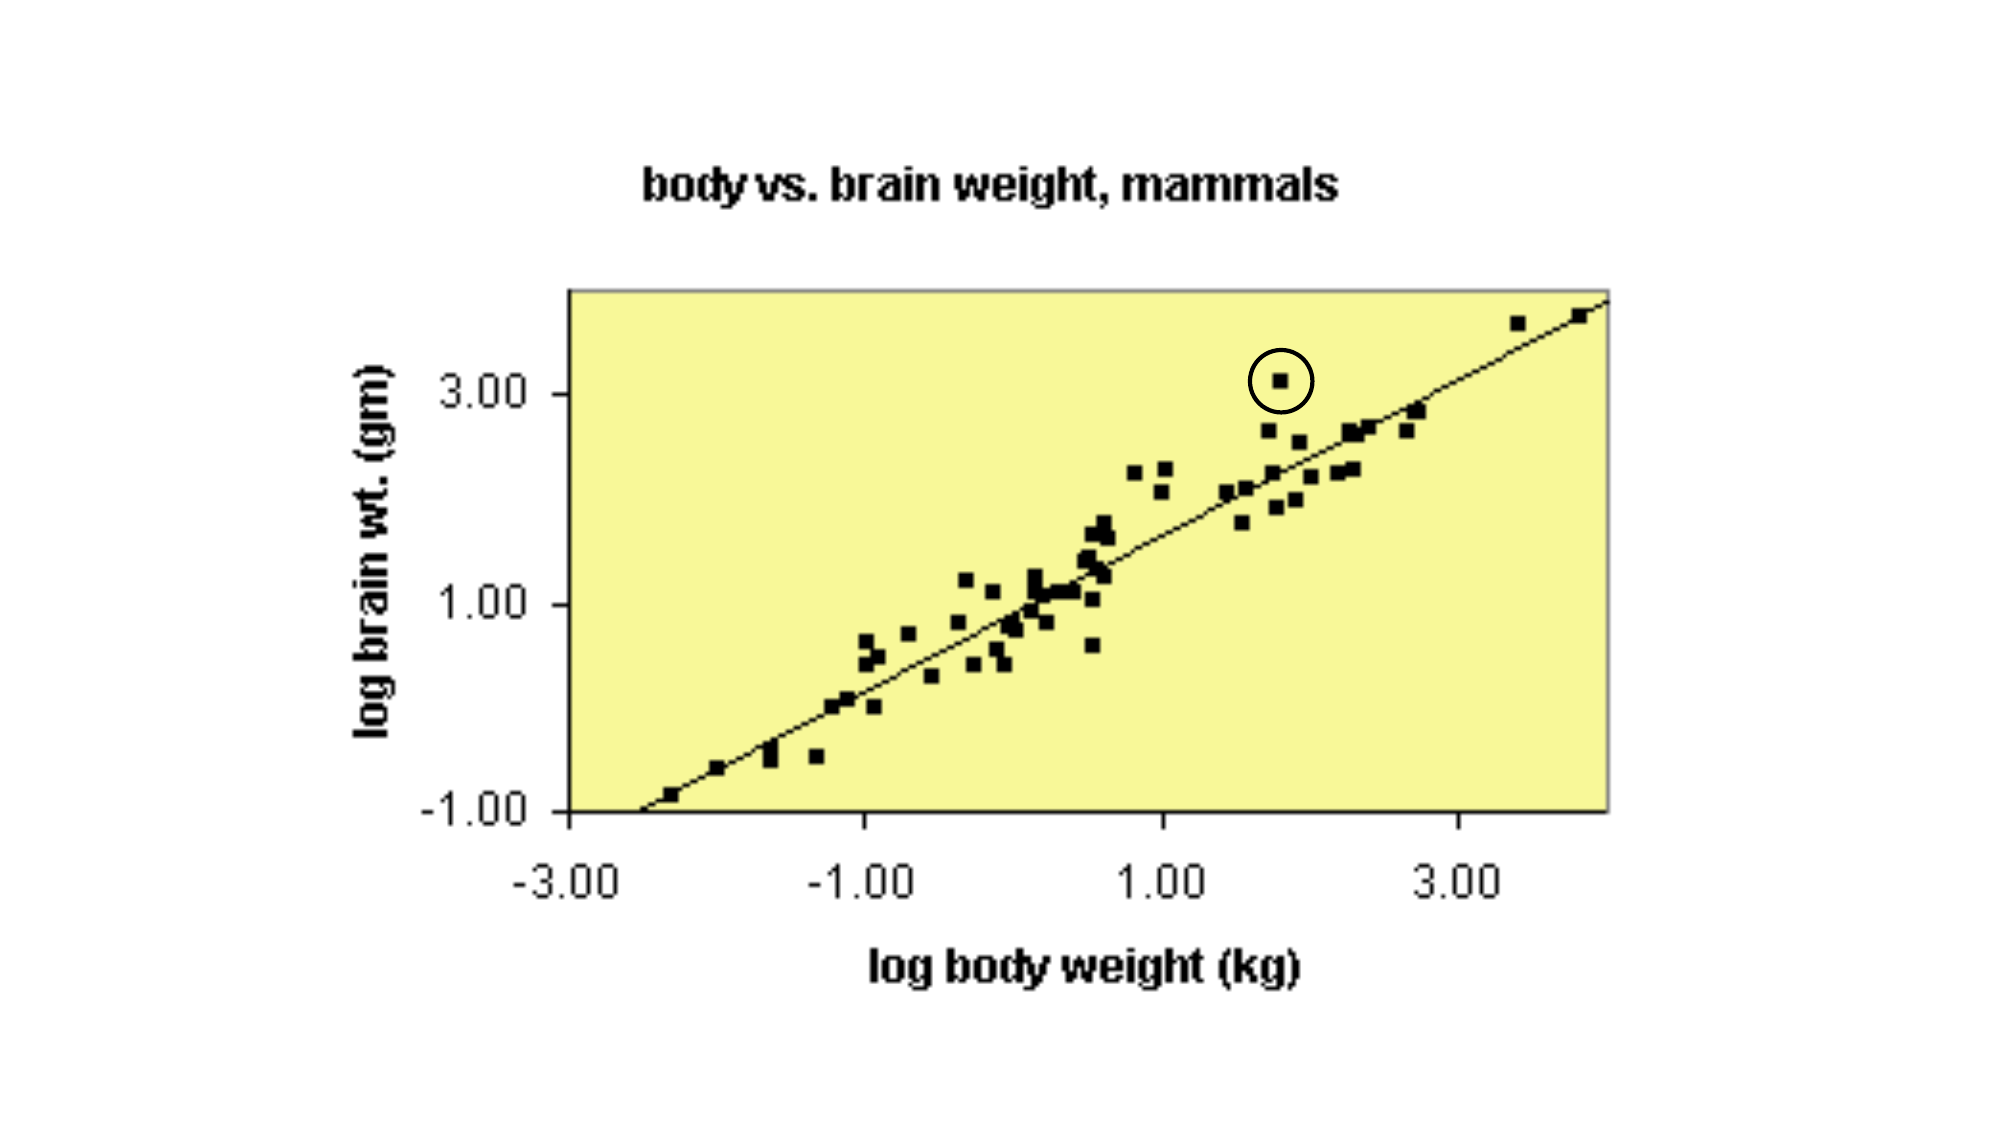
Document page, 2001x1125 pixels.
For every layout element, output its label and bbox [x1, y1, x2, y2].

picture [312, 95, 1688, 1030]
